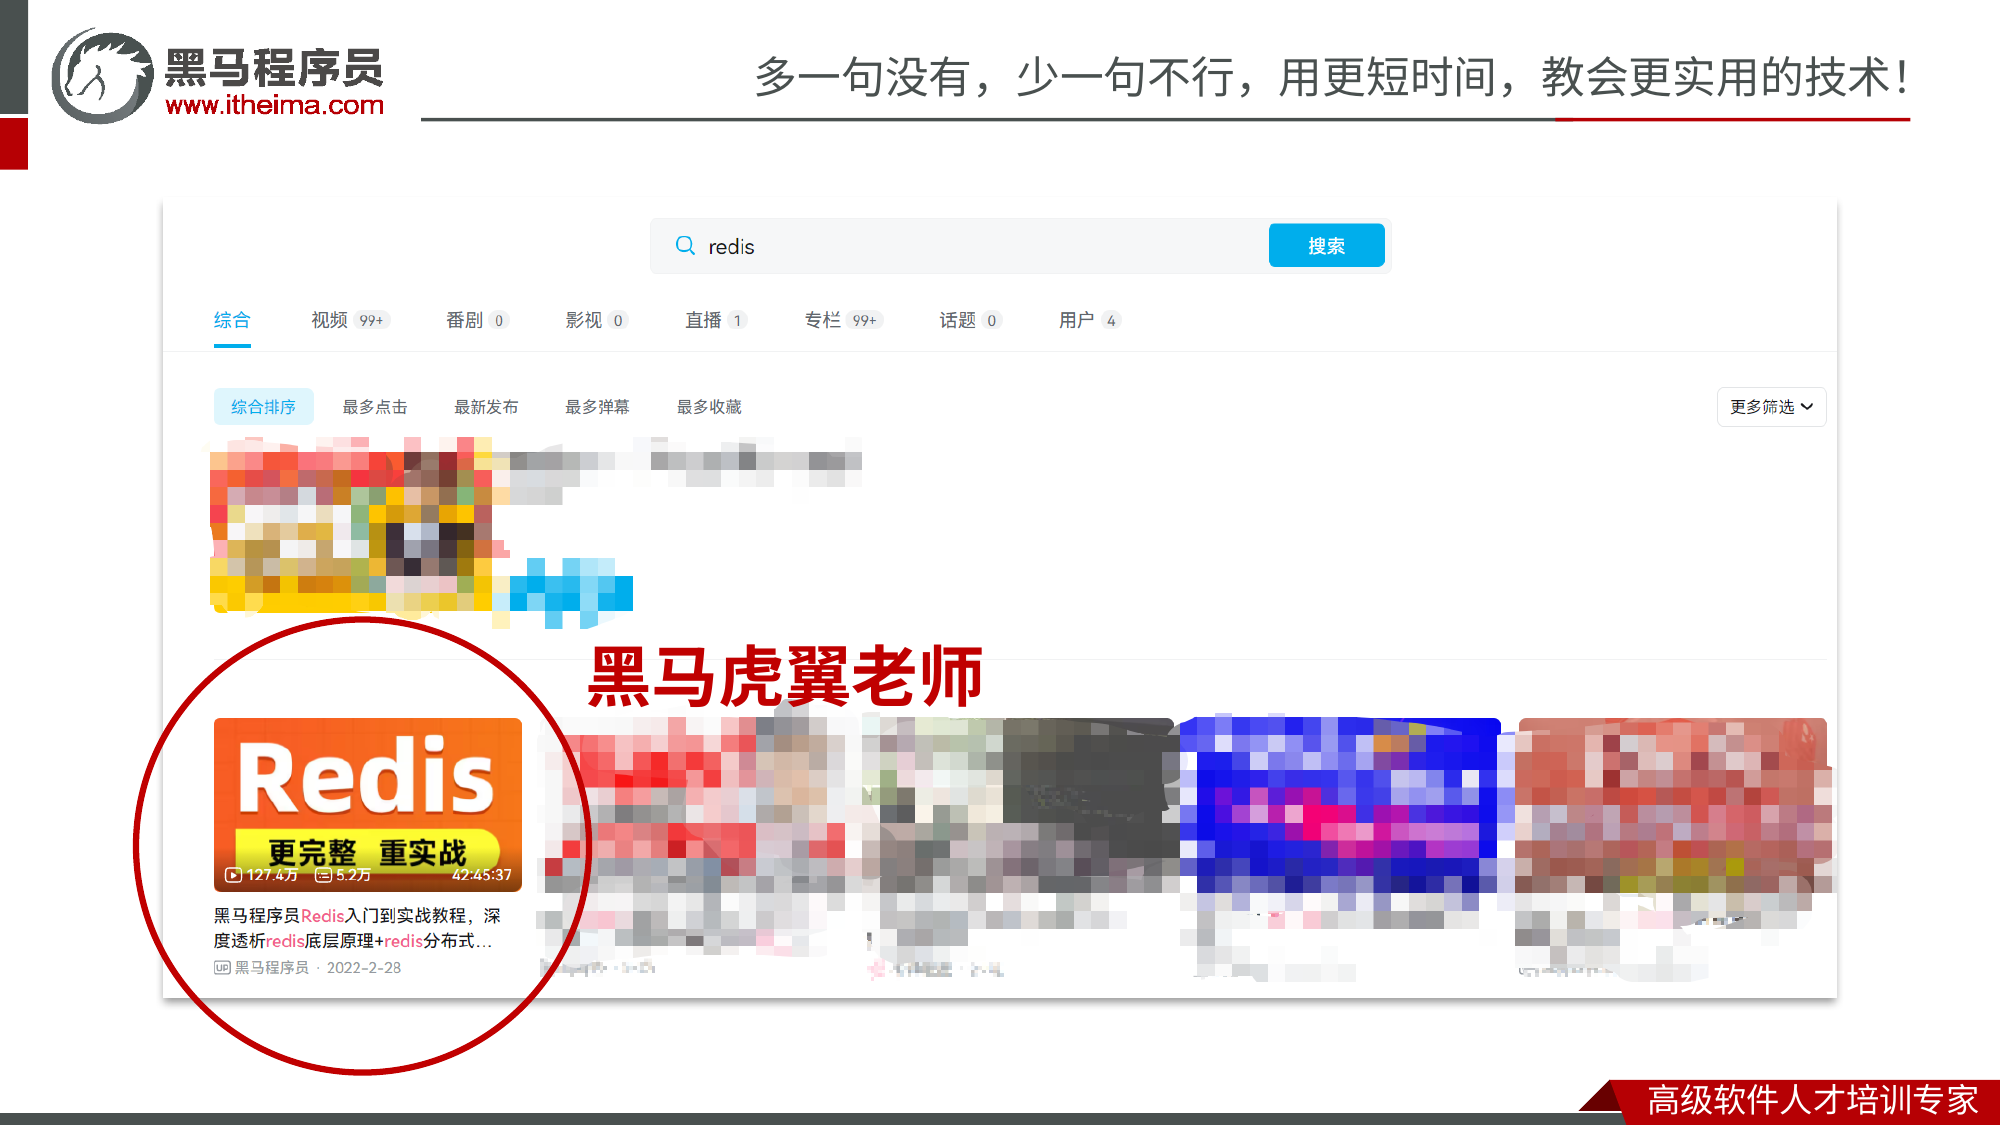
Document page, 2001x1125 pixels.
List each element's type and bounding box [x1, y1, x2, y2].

picture [50, 26, 384, 125]
picture [163, 197, 1837, 998]
text_box [202, 1009, 523, 1075]
text_box [133, 747, 156, 945]
